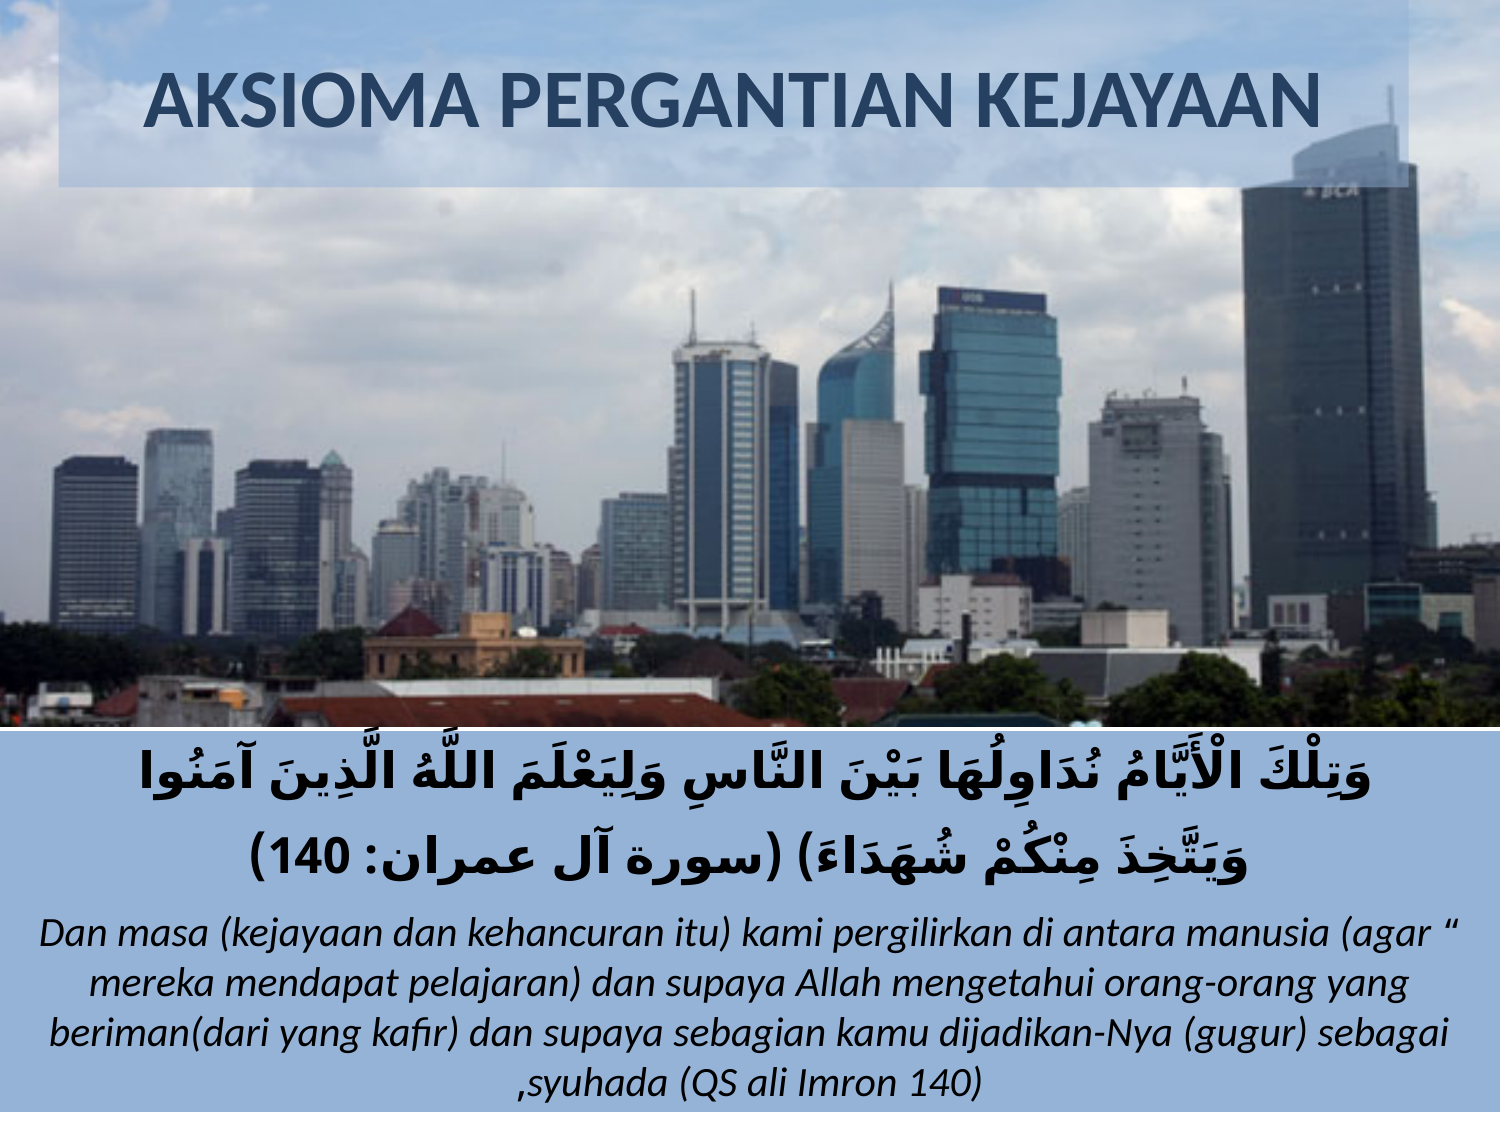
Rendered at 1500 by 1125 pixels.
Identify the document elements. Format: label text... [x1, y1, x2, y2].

picture [0, 0, 1500, 727]
text_box وَتِلْكَ الْأَيَّامُ نُدَاوِلُهَا بَيْنَ النَّاسِ وَلِيَعْلَمَ اللَّهُ الَّذِينَ آمَنُوا وَيَتَّخِذَ مِنْكُمْ شُهَدَاءَ) (سورة آل عمران: 140) “ Dan masa (kejayaan dan kehancuran itu) kami pergilirkan di antara manusia (agar mereka mendapat pelajaran) dan supaya Allah mengetahui orang-orang yang beriman(dari yang kafir) dan supaya sebagian kamu dijadikan-Nya (gugur) sebagai syuhada (QS ali Imron 140), [0, 734, 1500, 1112]
